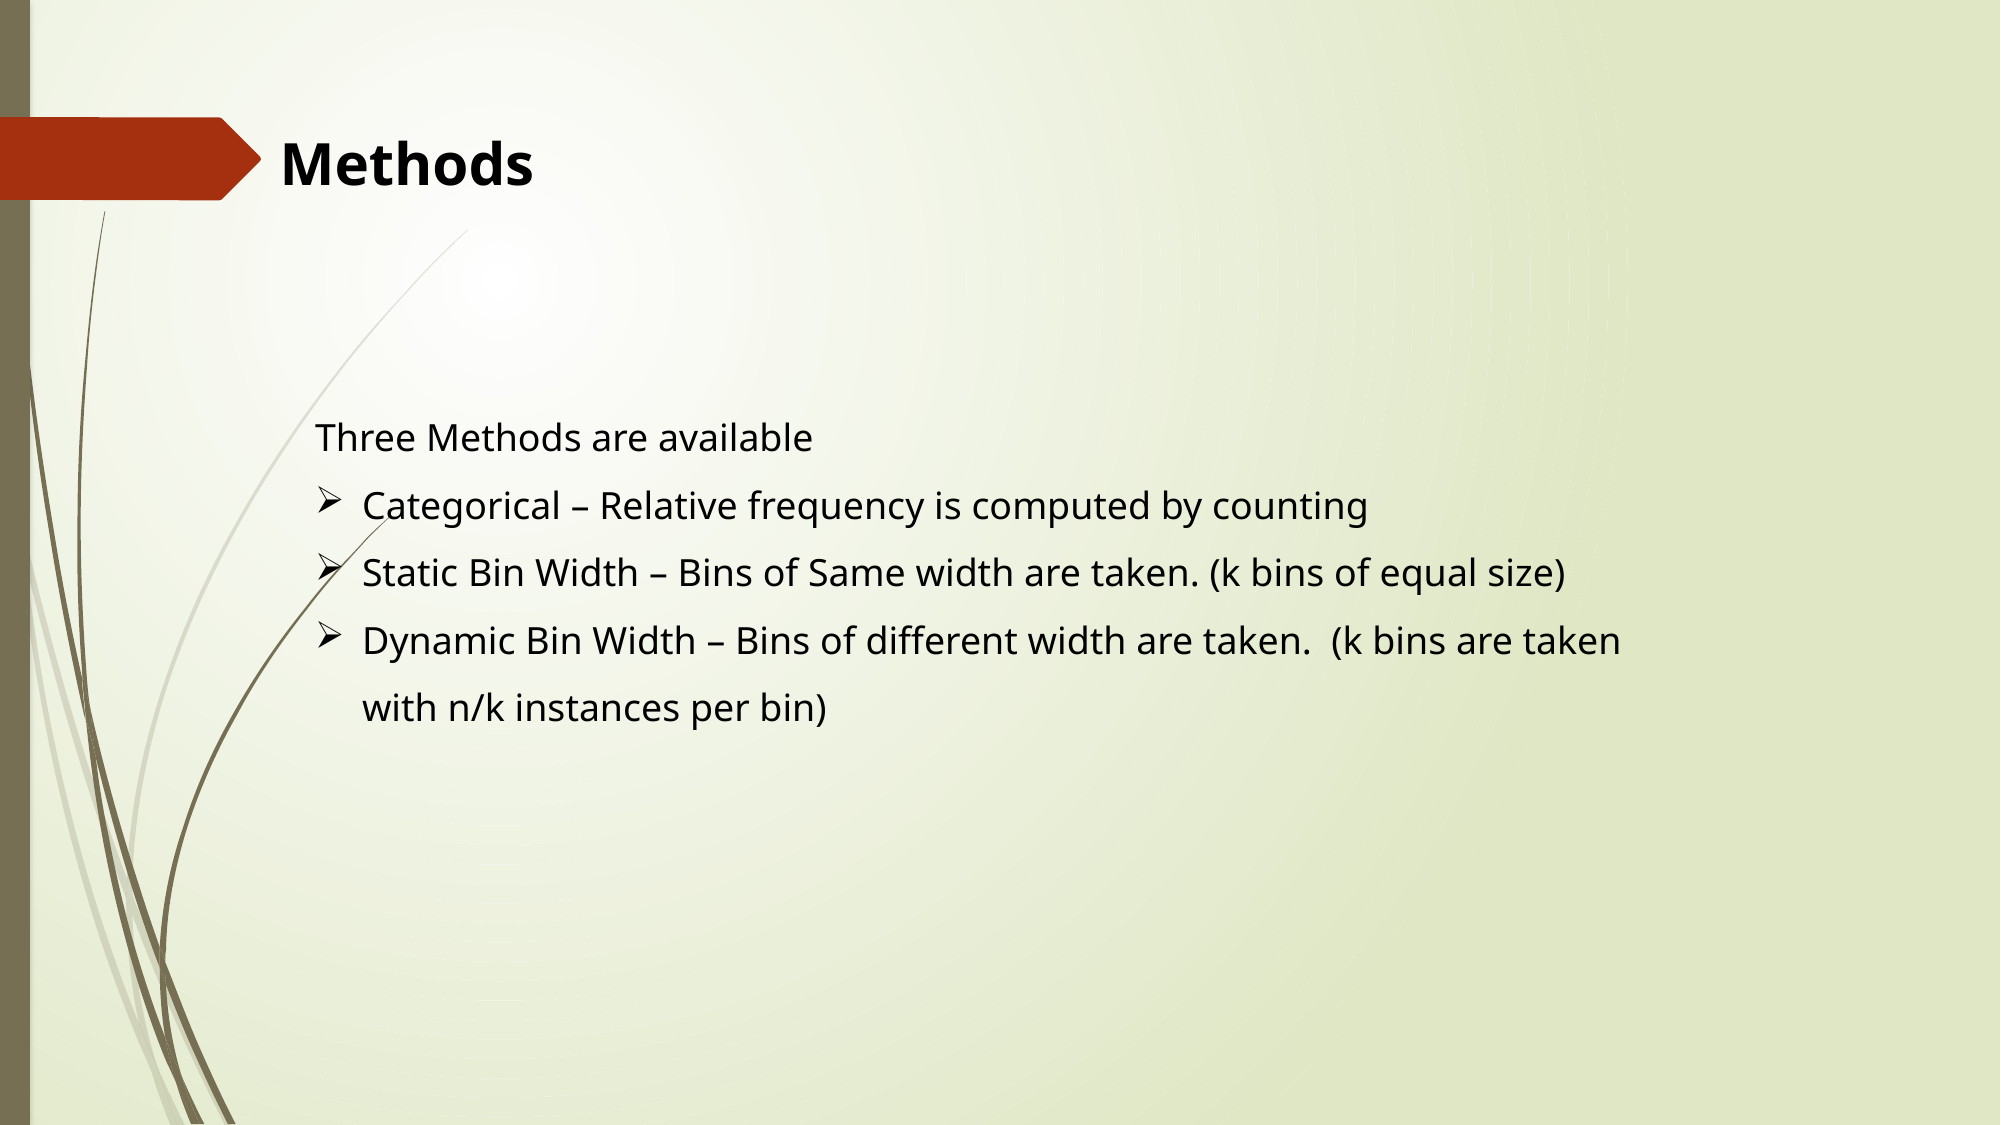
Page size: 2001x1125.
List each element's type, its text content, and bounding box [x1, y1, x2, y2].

text_box Methods [264, 119, 914, 205]
text_box Three Methods are available Categorical – Relative frequency is computed by counting Static Bin Width – Bins of Same width are taken. (k bins of equal size) Dynamic Bin Width – Bins of different width are taken. (k bins are taken with n/k instances per bin) [300, 384, 1700, 737]
